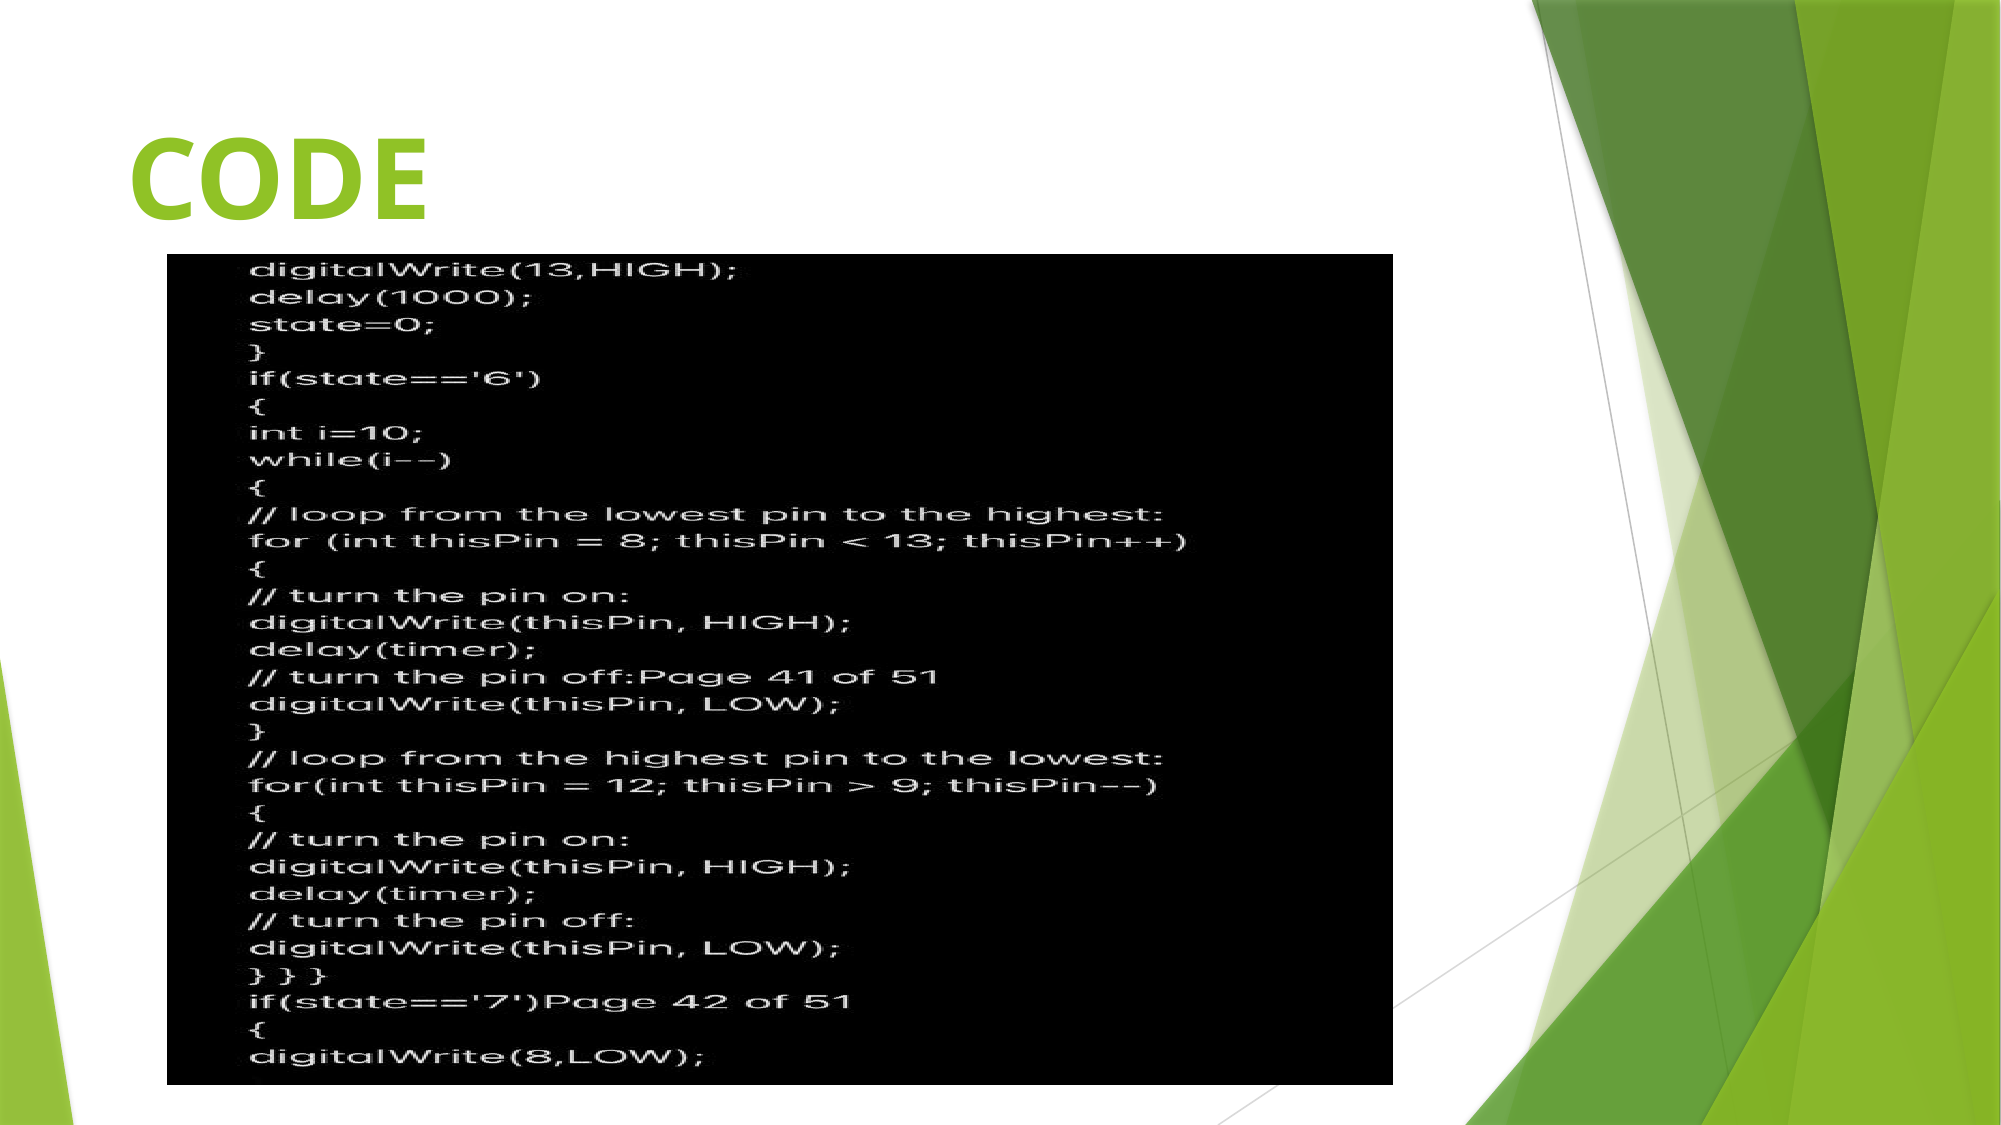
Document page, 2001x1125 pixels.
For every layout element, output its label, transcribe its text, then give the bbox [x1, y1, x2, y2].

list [166, 253, 1394, 1086]
title CODE [111, 99, 1522, 317]
